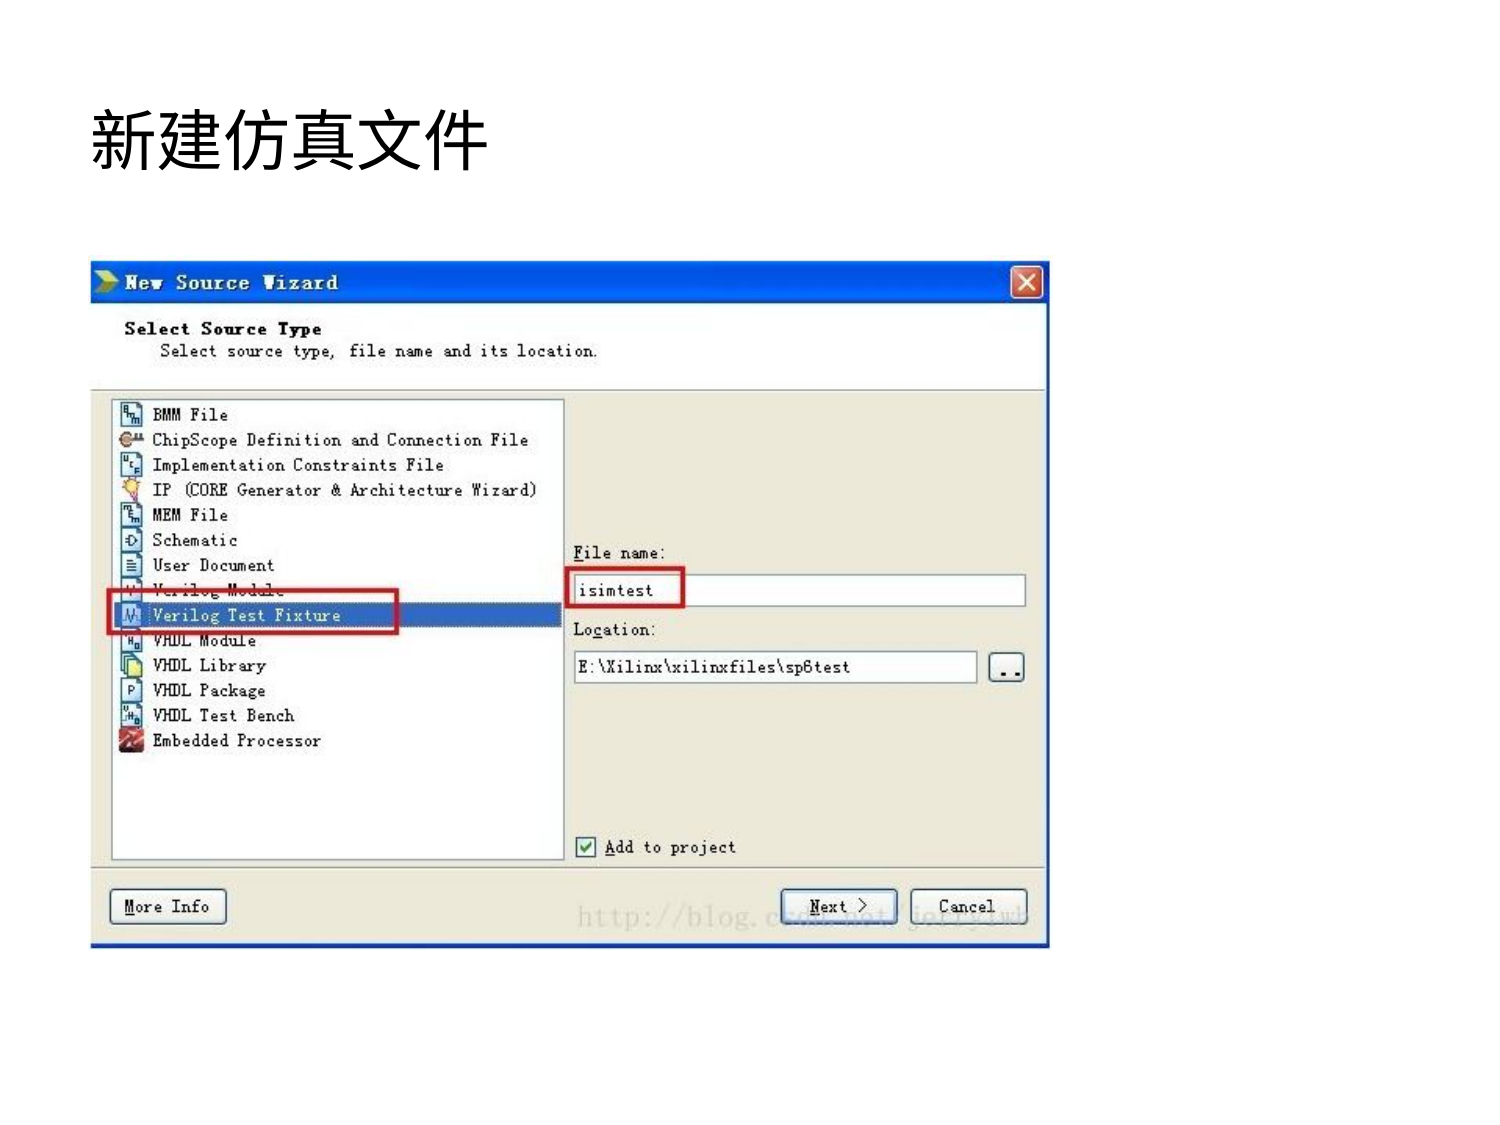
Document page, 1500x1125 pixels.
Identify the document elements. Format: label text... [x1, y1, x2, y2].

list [88, 255, 1053, 950]
title 新建仿真文件 [75, 45, 1425, 233]
